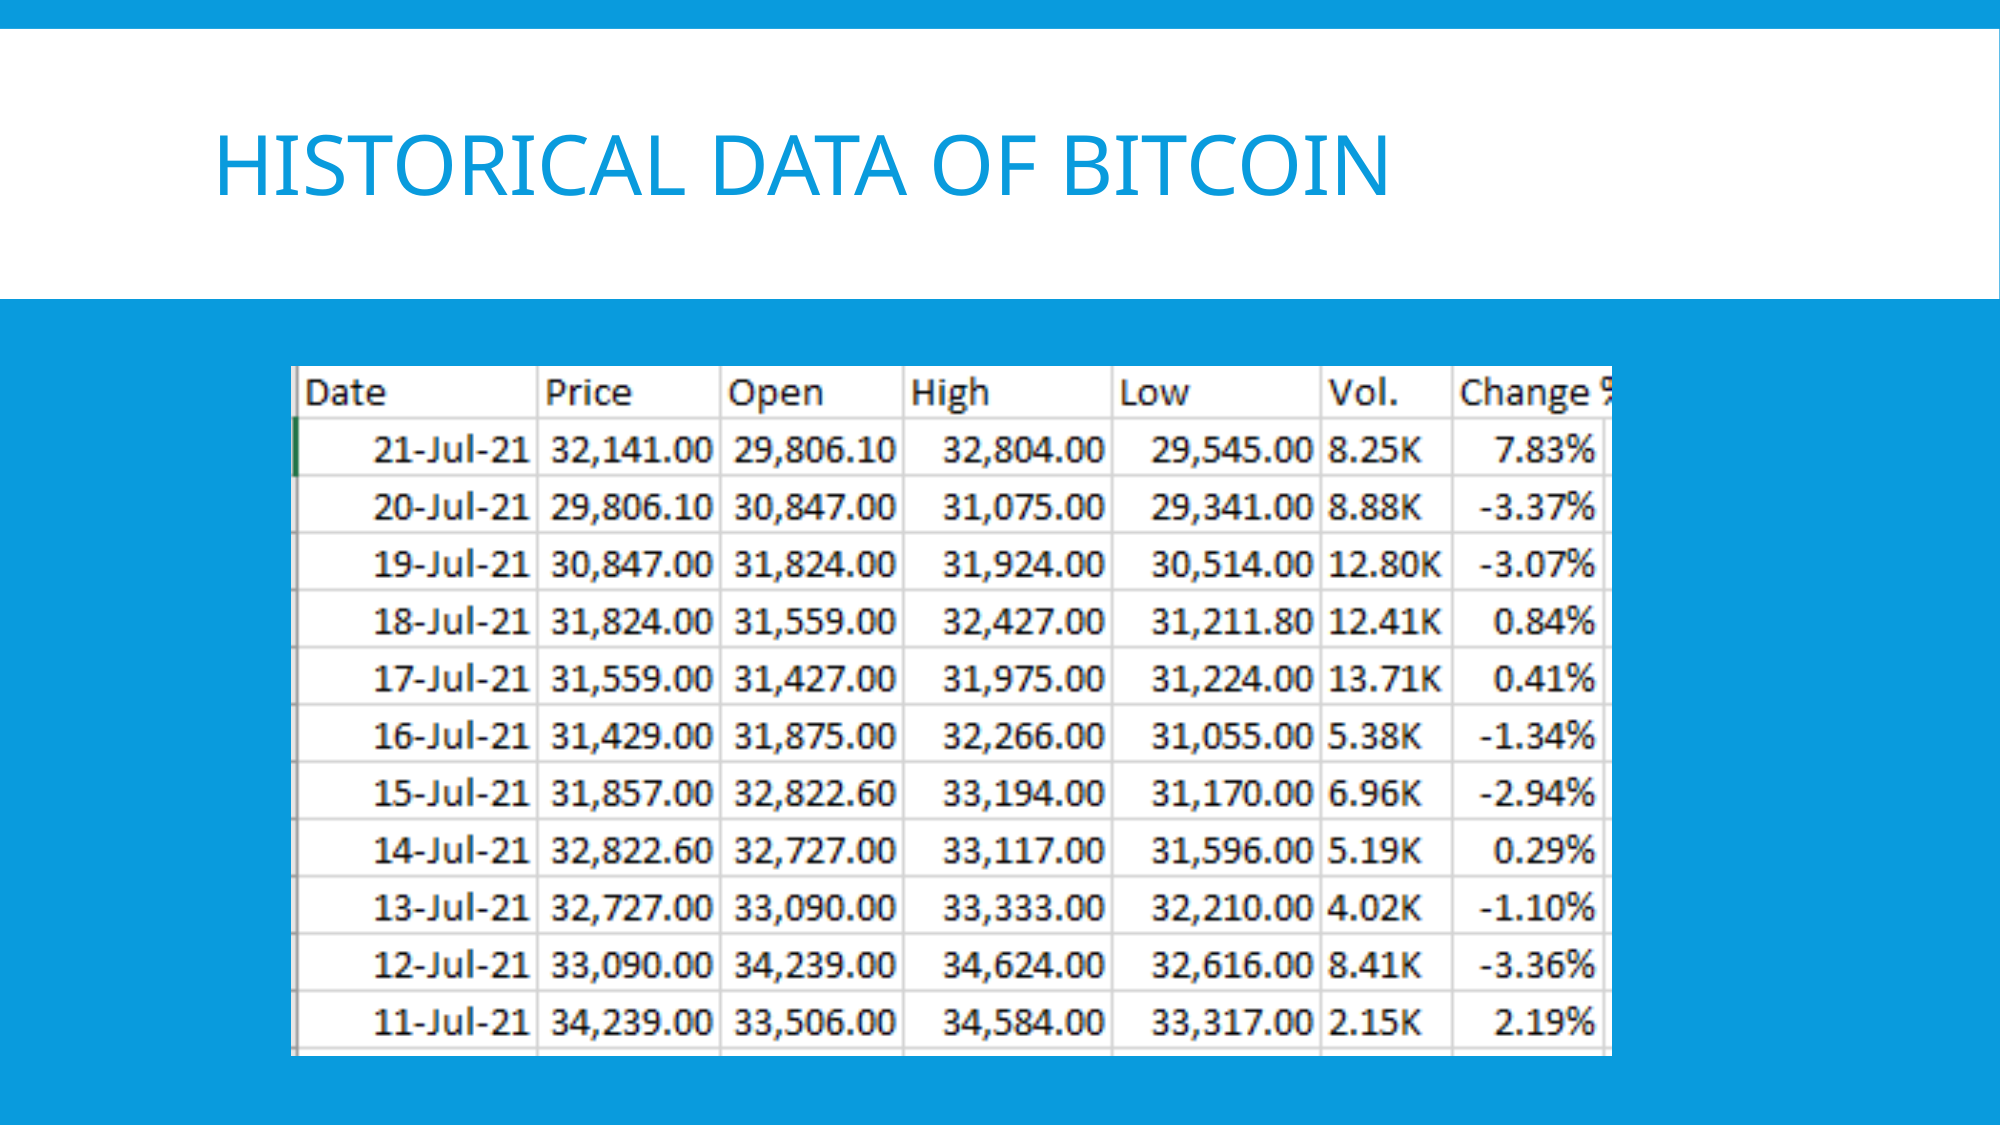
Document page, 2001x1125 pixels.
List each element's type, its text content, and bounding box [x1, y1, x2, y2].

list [291, 366, 1613, 1056]
title Historical data of bitcoin [197, 46, 1803, 295]
